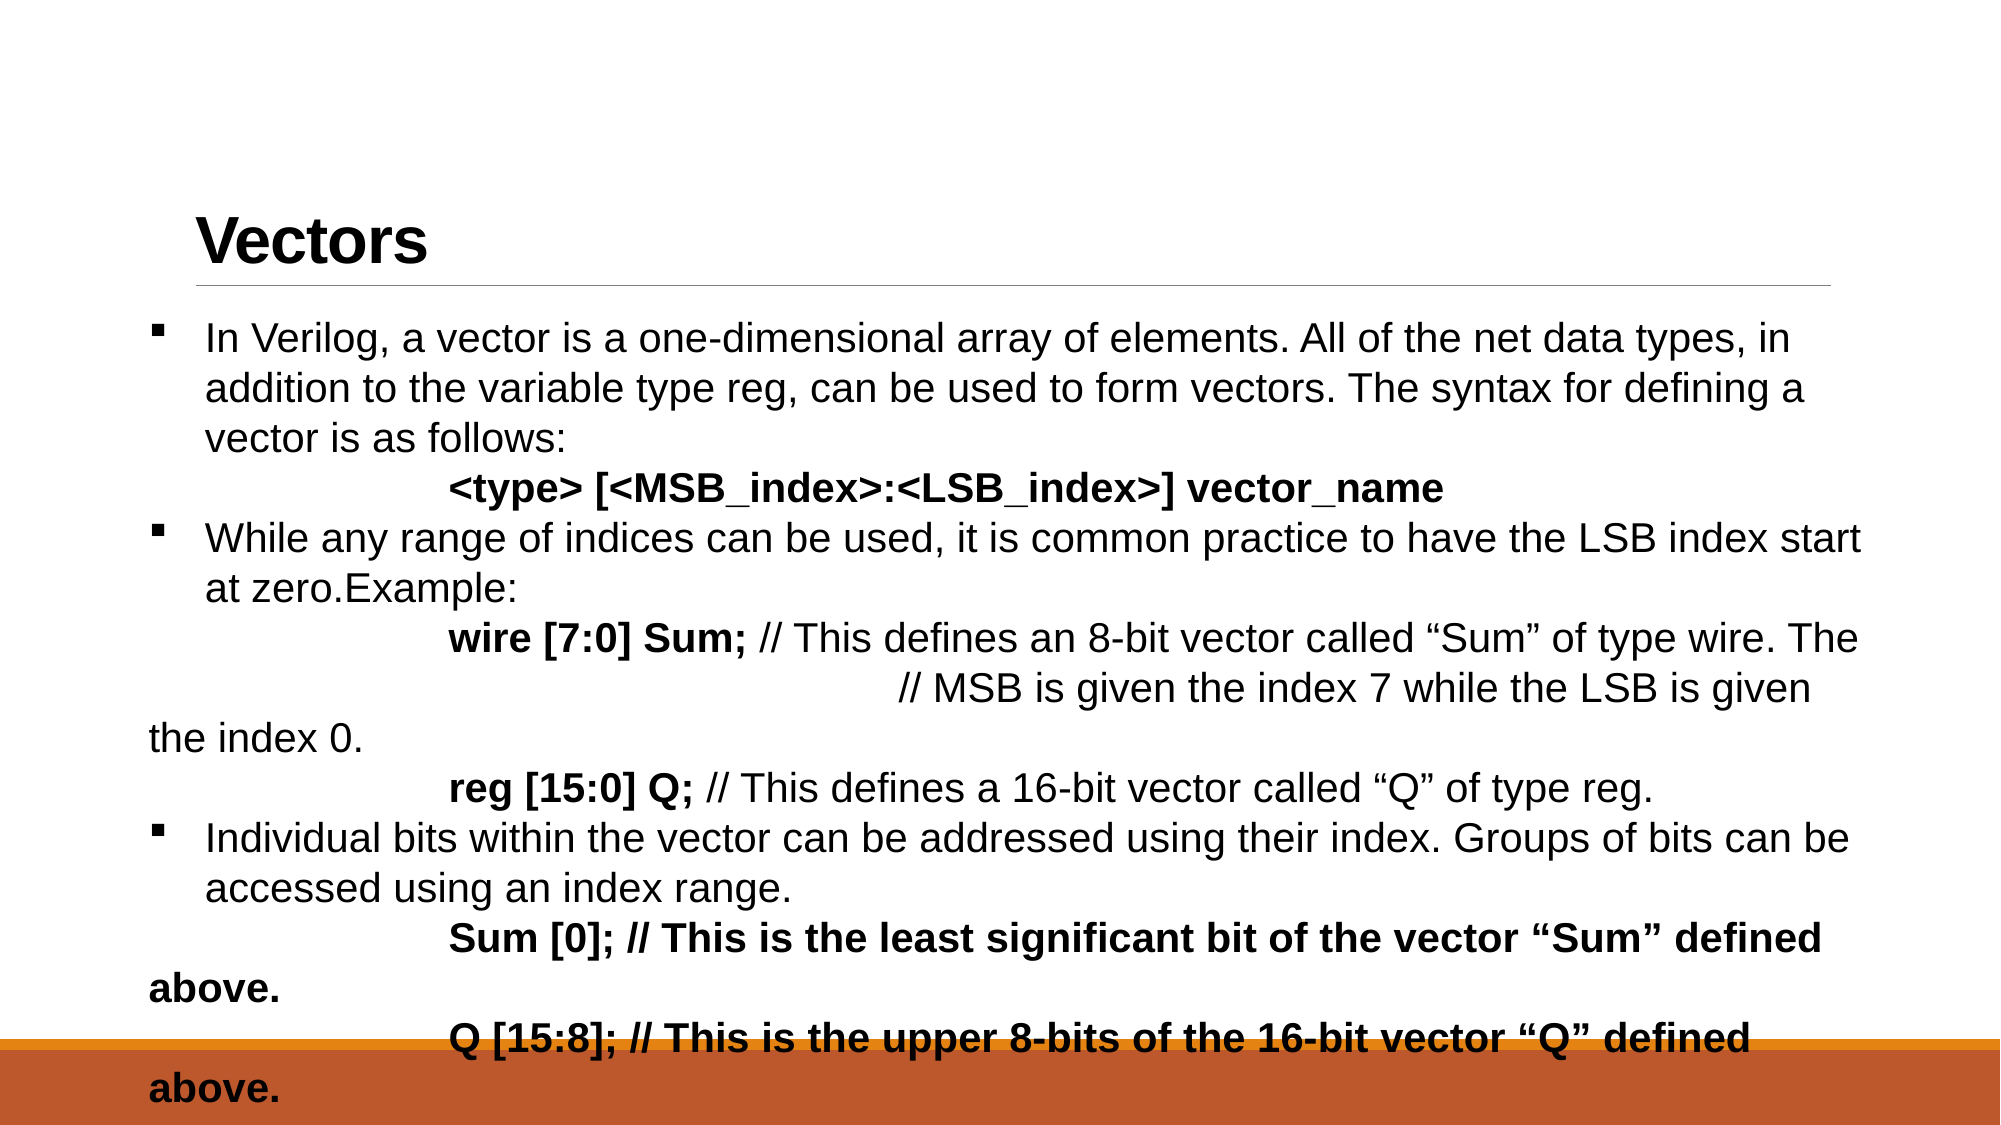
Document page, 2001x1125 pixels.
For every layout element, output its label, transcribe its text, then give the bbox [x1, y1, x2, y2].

text_box In Verilog, a vector is a one-dimensional array of elements. All of the net data types, in addition to the variable type reg, can be used to form vectors. The syntax for defining a vector is as follows: <type> [<MSB_index>:<LSB_index>] vector_name While any range of indices can be used, it is common practice to have the LSB index start at zero.Example: wire [7:0] Sum; // This defines an 8-bit vector called “Sum” of type wire. The // MSB is given the index 7 while the LSB is given the index 0. reg [15:0] Q; // This defines a 16-bit vector called “Q” of type reg. Individual bits within the vector can be addressed using their index. Groups of bits can be accessed using an index range. Sum [0]; // This is the least significant bit of the vector “Sum” defined above. Q [15:8]; // This is the upper 8-bits of the 16-bit vector “Q” defined above. [133, 303, 1893, 1119]
title Vectors [180, 47, 1830, 285]
